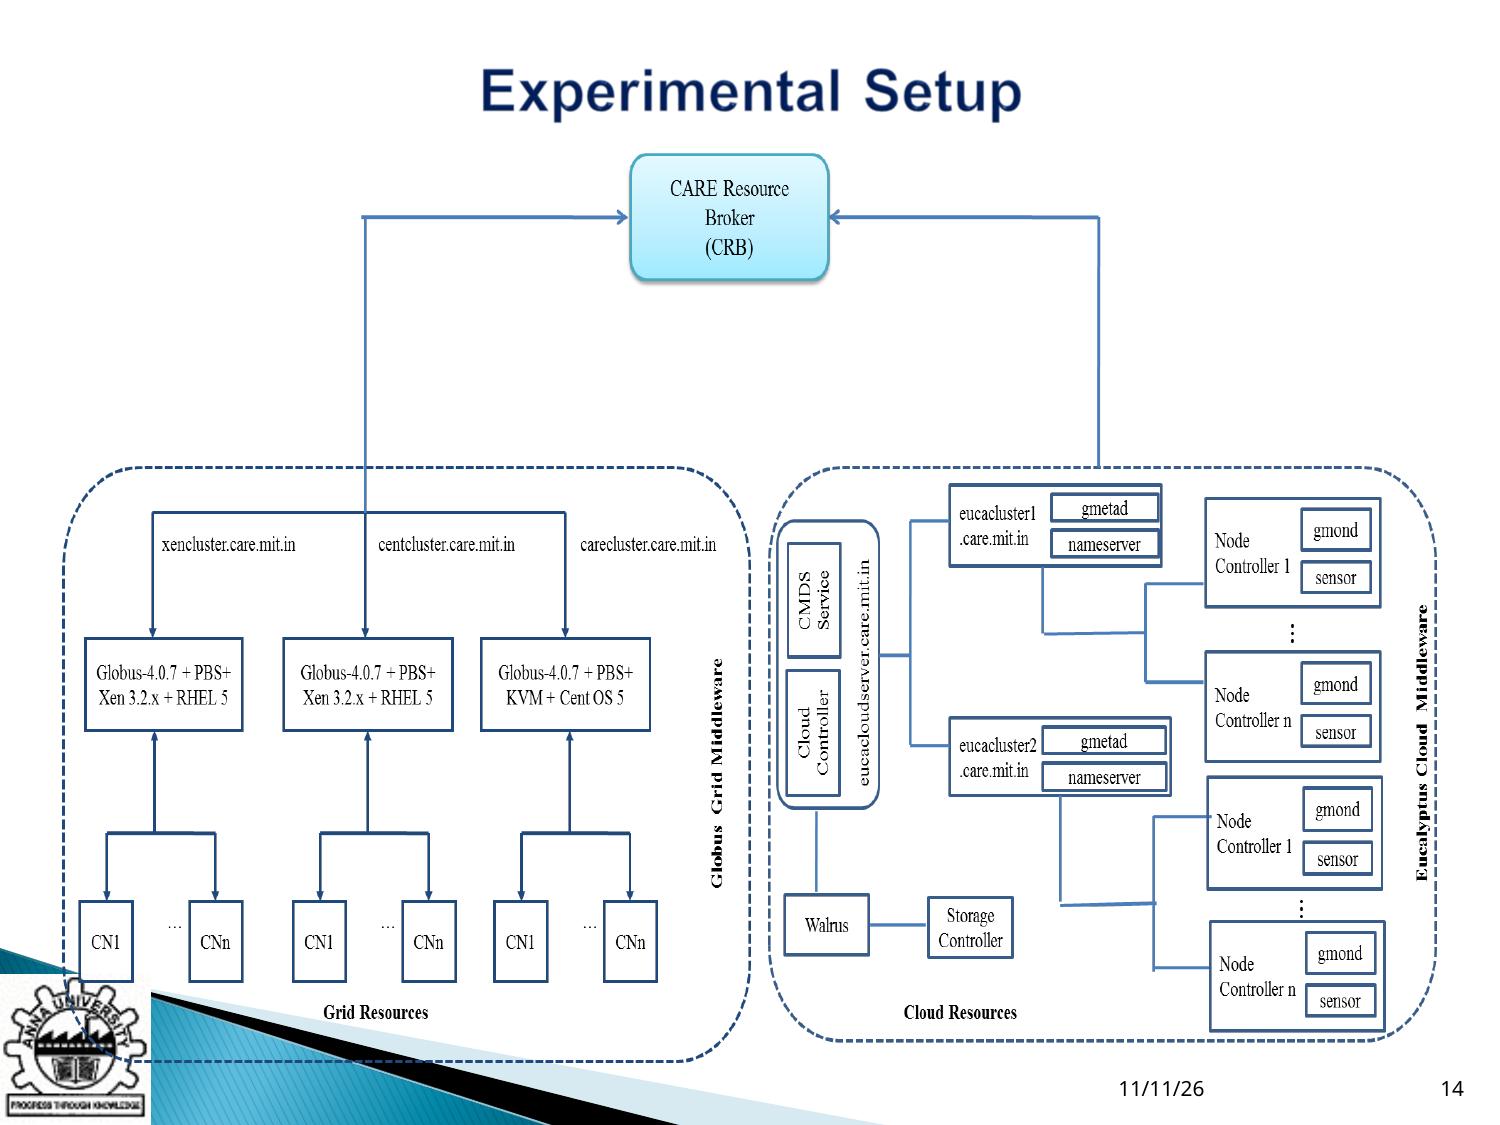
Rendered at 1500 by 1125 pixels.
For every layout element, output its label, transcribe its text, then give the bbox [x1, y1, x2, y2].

picture [0, 0, 1440, 1125]
text_box 11/11/26 [1103, 1063, 1418, 1112]
text_box <number> [1418, 1051, 1479, 1112]
